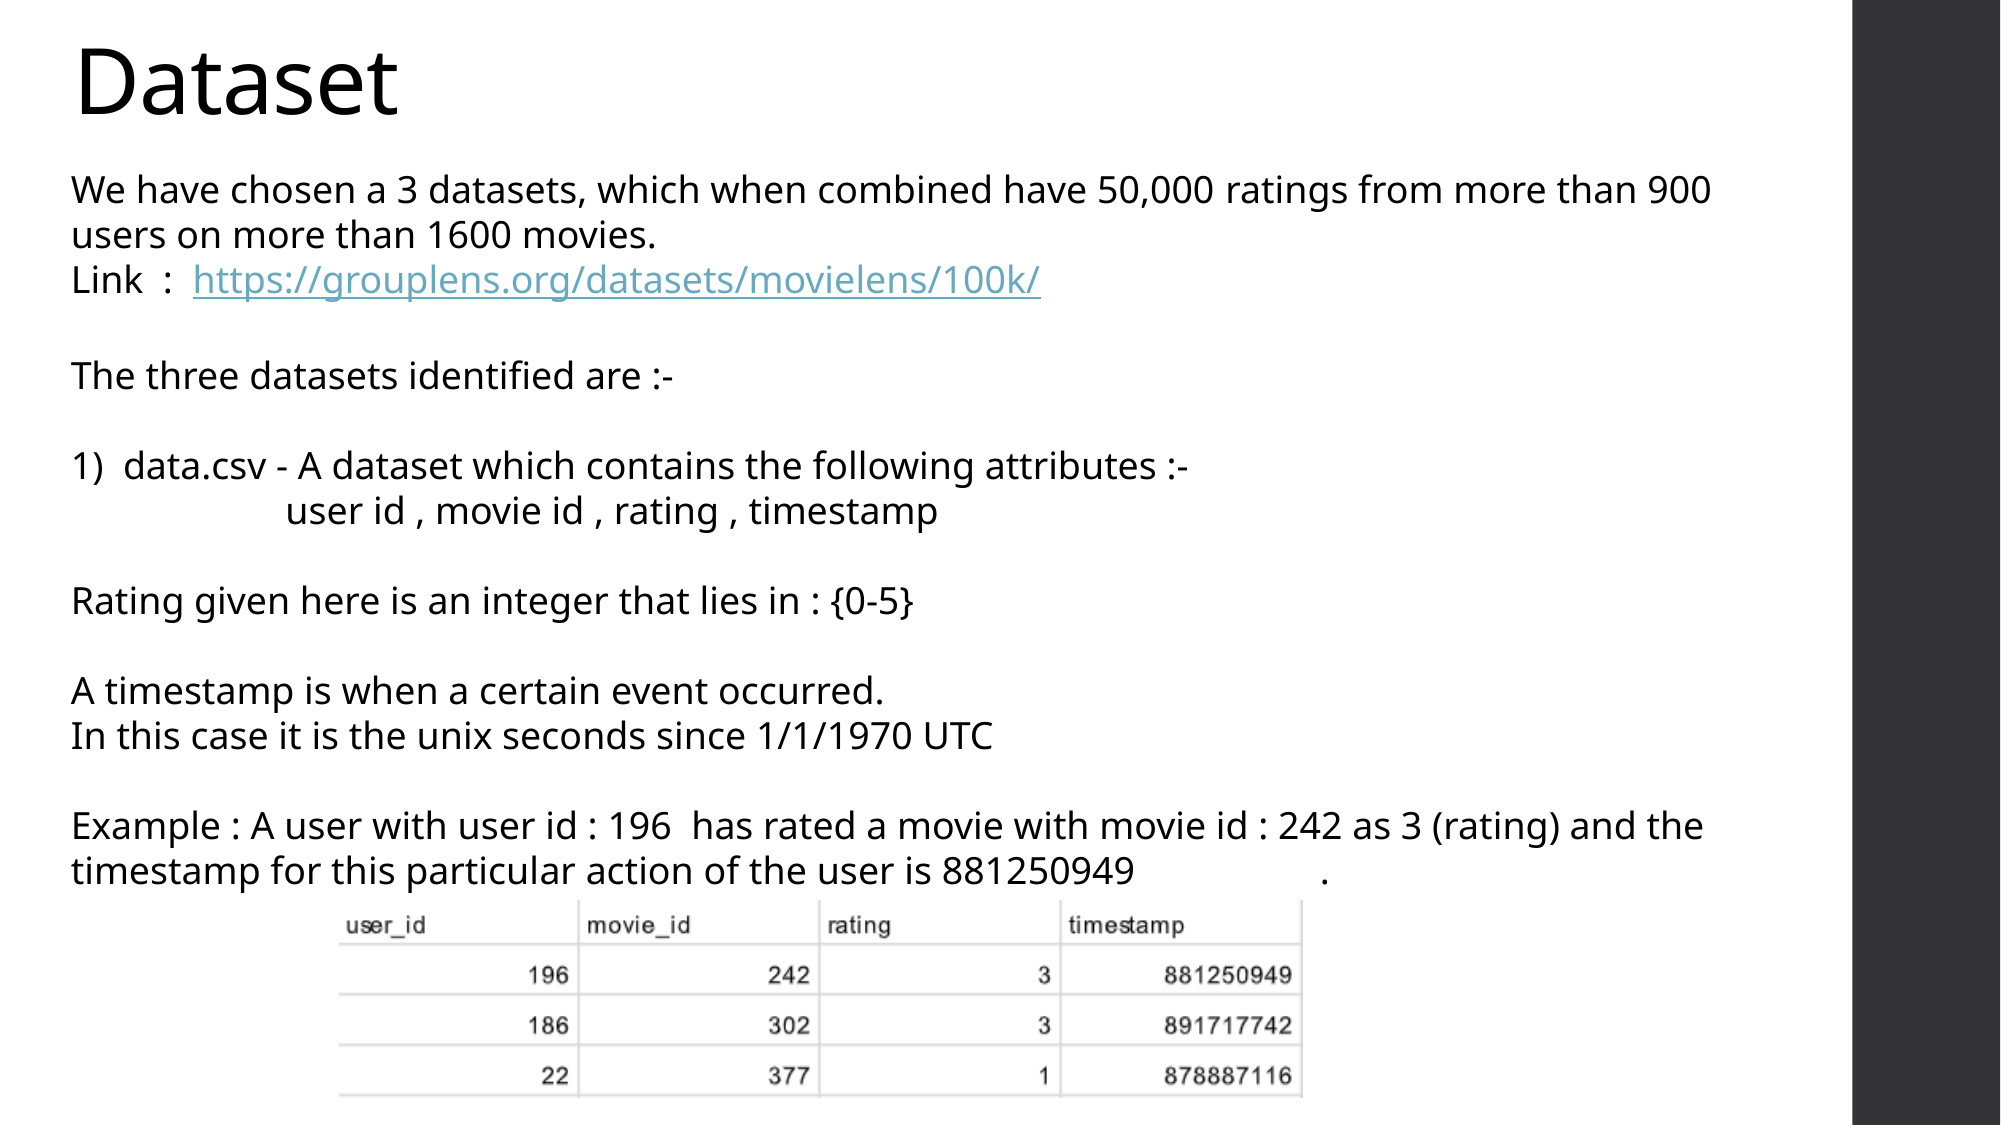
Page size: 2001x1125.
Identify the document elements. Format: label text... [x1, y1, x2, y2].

text_box We have chosen a 3 datasets, which when combined have 50,000 ratings from more than 900 users on more than 1600 movies. Link : https://grouplens.org/datasets/movielens/100k/ The three datasets identified are :- 1) data.csv - A dataset which contains the following attributes :- user id , movie id , rating , timestamp Rating given here is an integer that lies in : {0-5} A timestamp is when a certain event occurred. In this case it is the unix seconds since 1/1/1970 UTC Example : A user with user id : 196 has rated a movie with movie id : 242 as 3 (rating) and the timestamp for this particular action of the user is 881250949 . [55, 158, 1806, 1125]
title Dataset [58, 0, 1649, 143]
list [339, 900, 1303, 1099]
